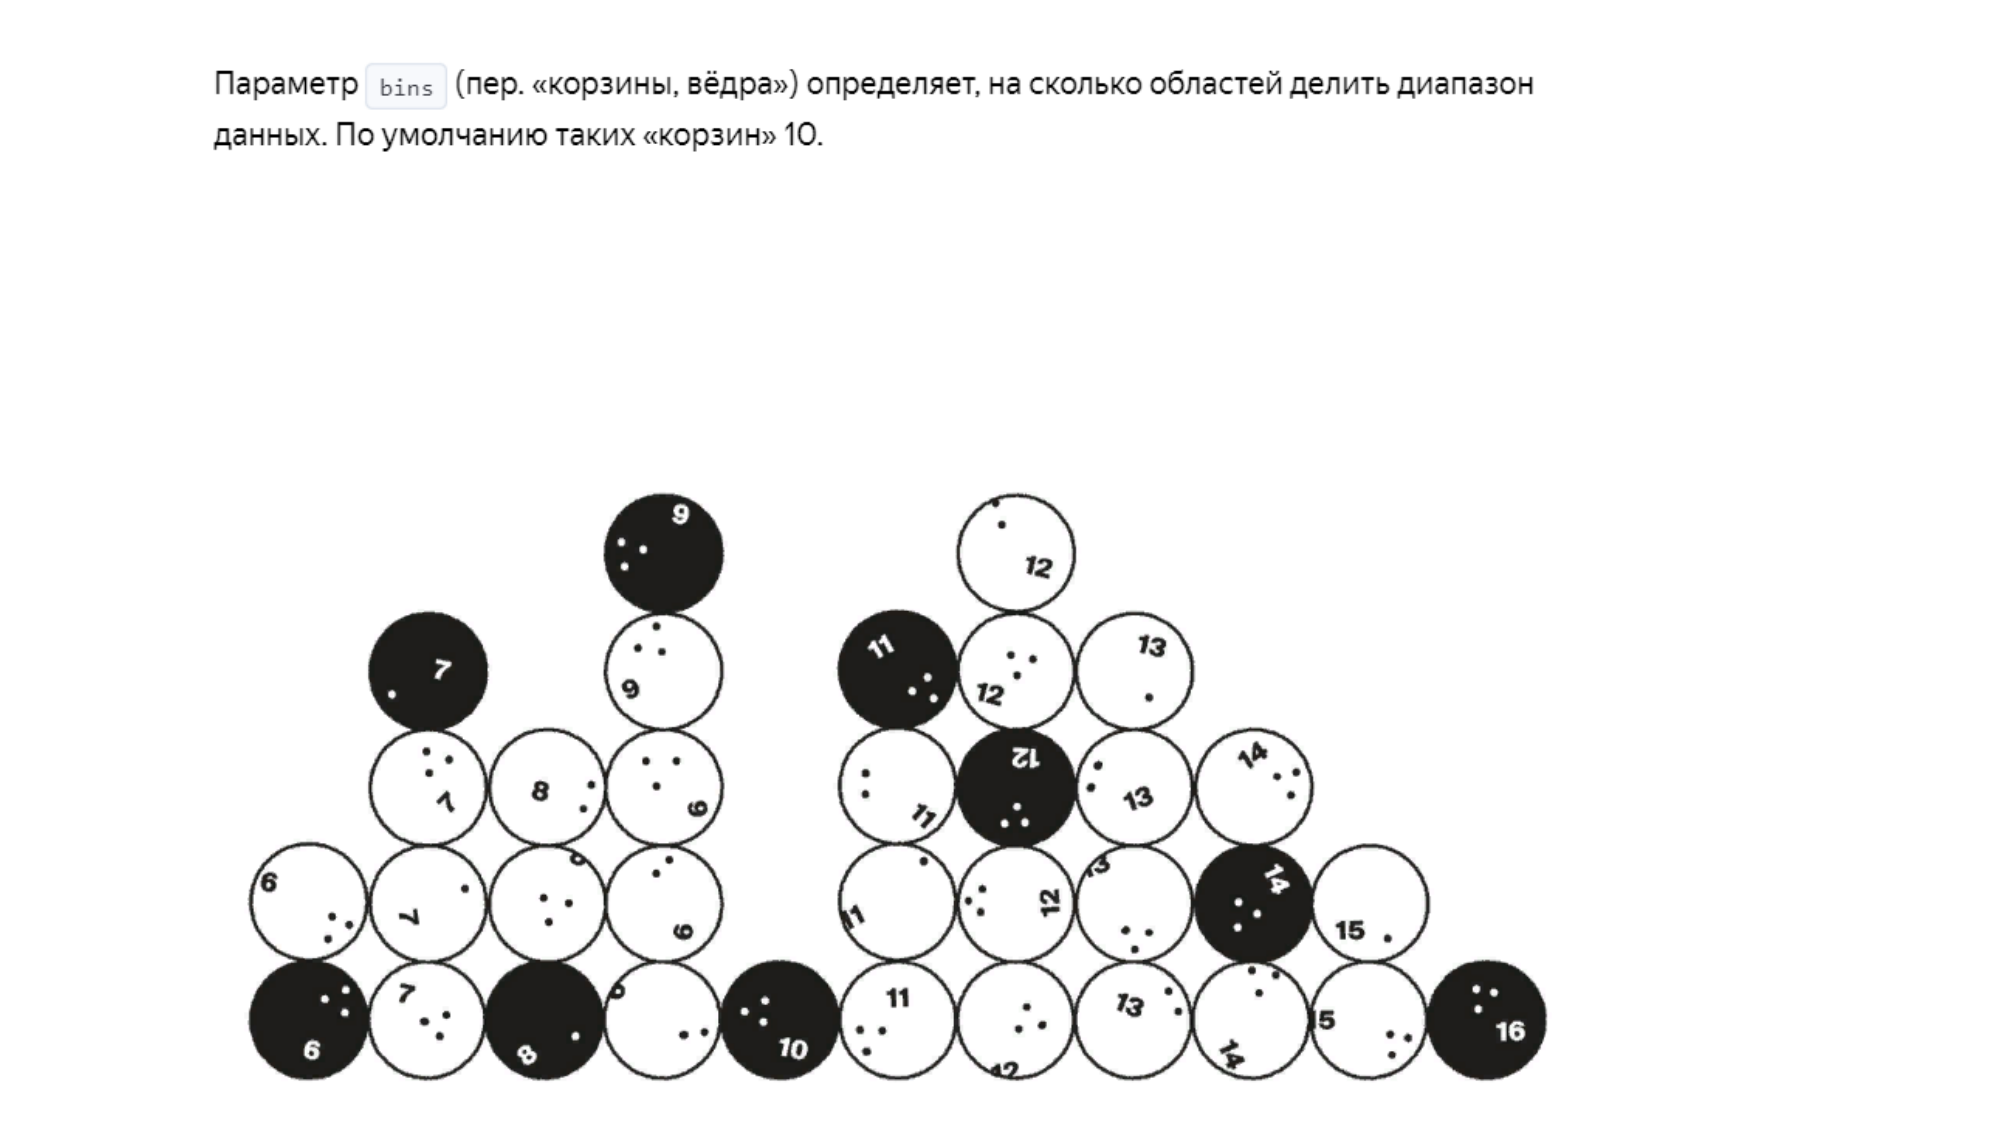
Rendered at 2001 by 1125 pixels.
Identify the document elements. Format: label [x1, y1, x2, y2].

picture [194, 54, 1569, 1094]
